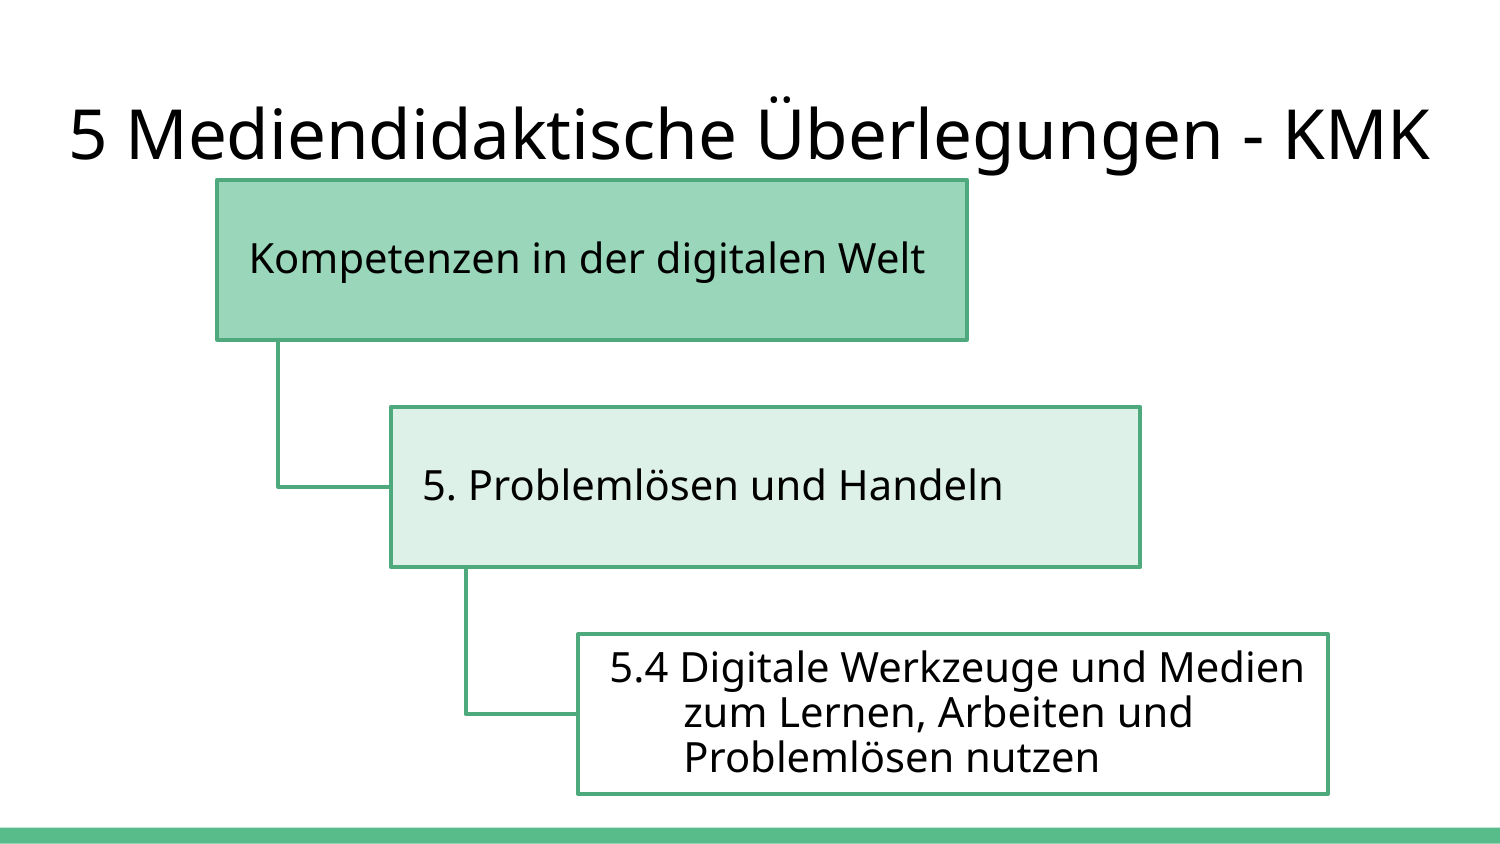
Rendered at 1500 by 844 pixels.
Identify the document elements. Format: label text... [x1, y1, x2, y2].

title 5 Mediendidaktische Überlegungen - KMK [51, 51, 1449, 189]
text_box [217, 179, 1329, 795]
